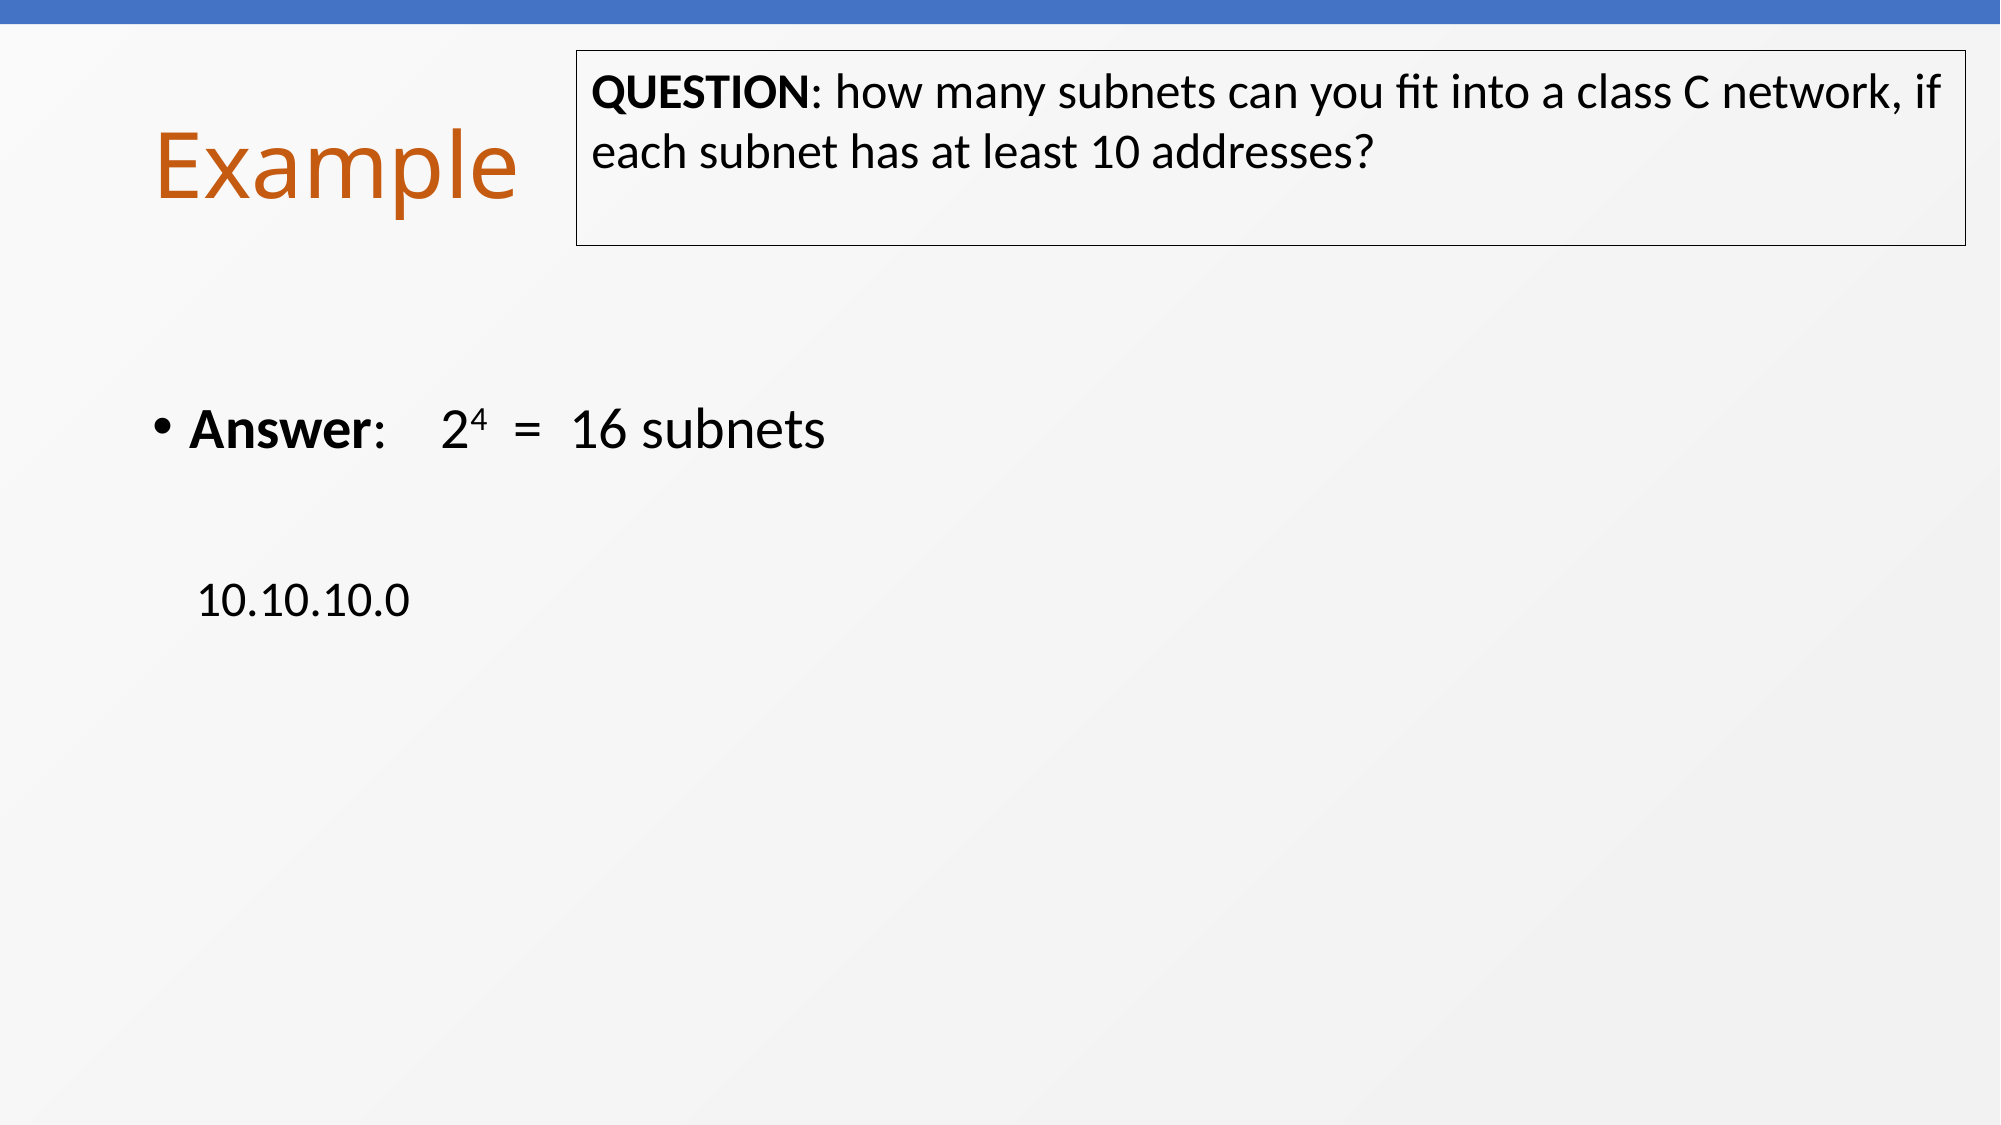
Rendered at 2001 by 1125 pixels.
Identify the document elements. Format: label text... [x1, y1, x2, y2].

title Example [137, 59, 1863, 278]
list Answer: 24 = 16 subnets [137, 299, 1863, 1014]
text_box 10.10.10.0 [181, 558, 1314, 634]
text_box [0, 0, 2000, 25]
text_box QUESTION: how many subnets can you fit into a class C network, if each subnet has at least 10 addresses? [576, 50, 1966, 246]
